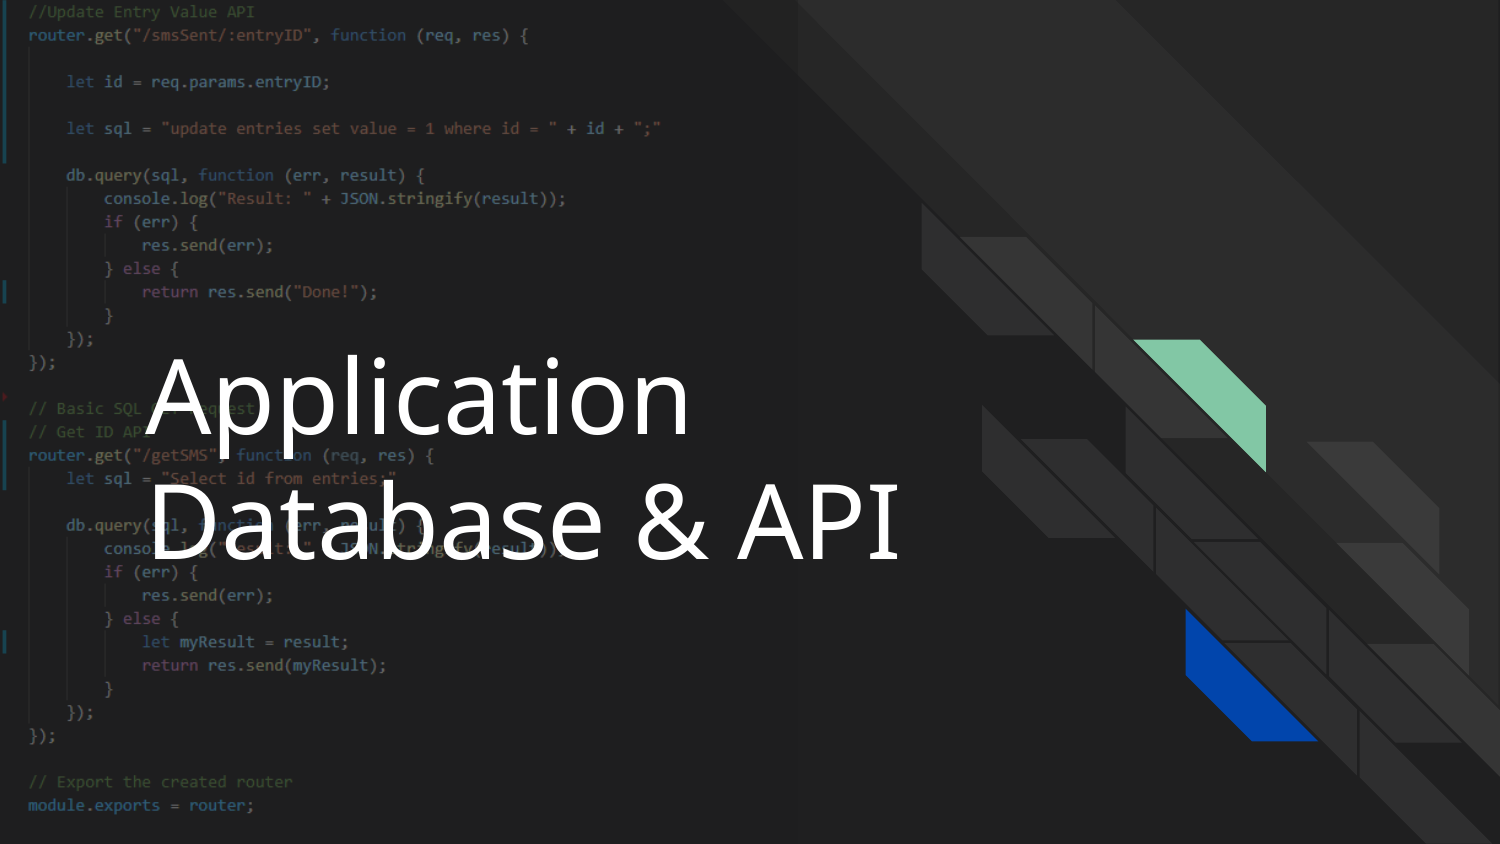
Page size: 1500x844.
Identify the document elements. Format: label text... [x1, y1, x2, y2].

picture [0, 0, 799, 844]
title Application Database & API [804, 315, 1042, 529]
